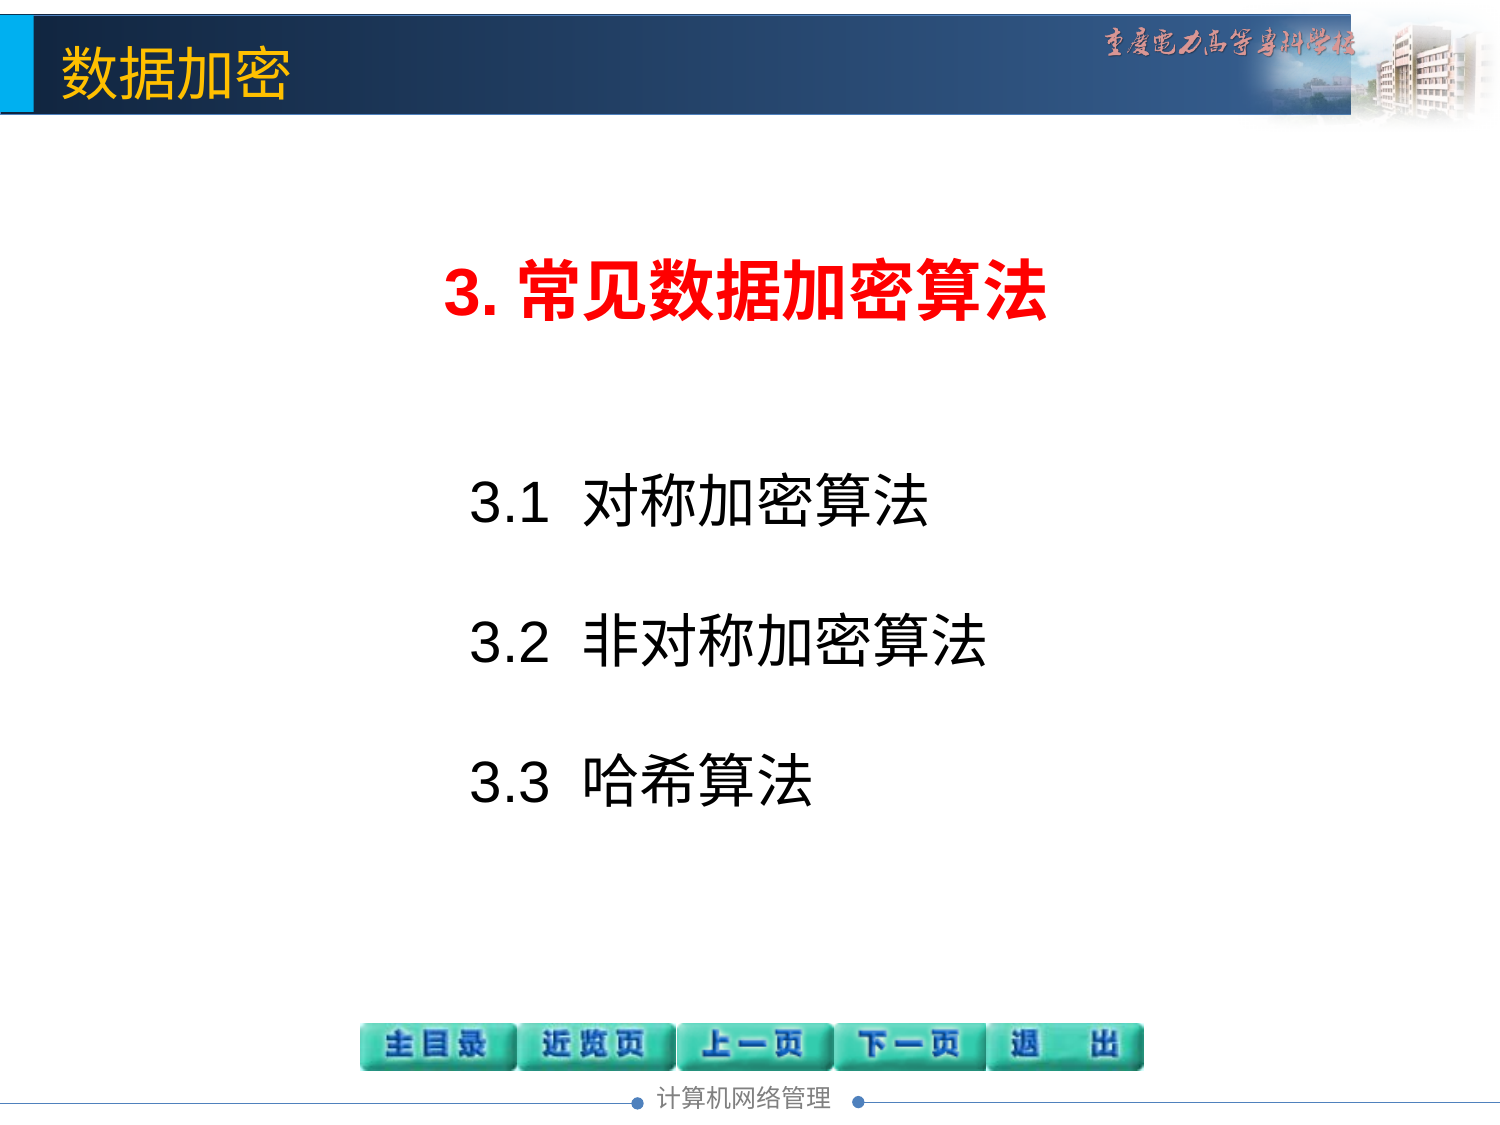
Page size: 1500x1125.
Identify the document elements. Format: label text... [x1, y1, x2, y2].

text_box 3.1 对称加密算法 3.2 非对称加密算法 3.3 哈希算法 [455, 387, 1045, 822]
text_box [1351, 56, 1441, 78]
text_box 3.常见数据加密算法 [428, 241, 1072, 337]
picture [360, 1023, 676, 1071]
picture [677, 1023, 1144, 1071]
picture [1084, 15, 1374, 86]
